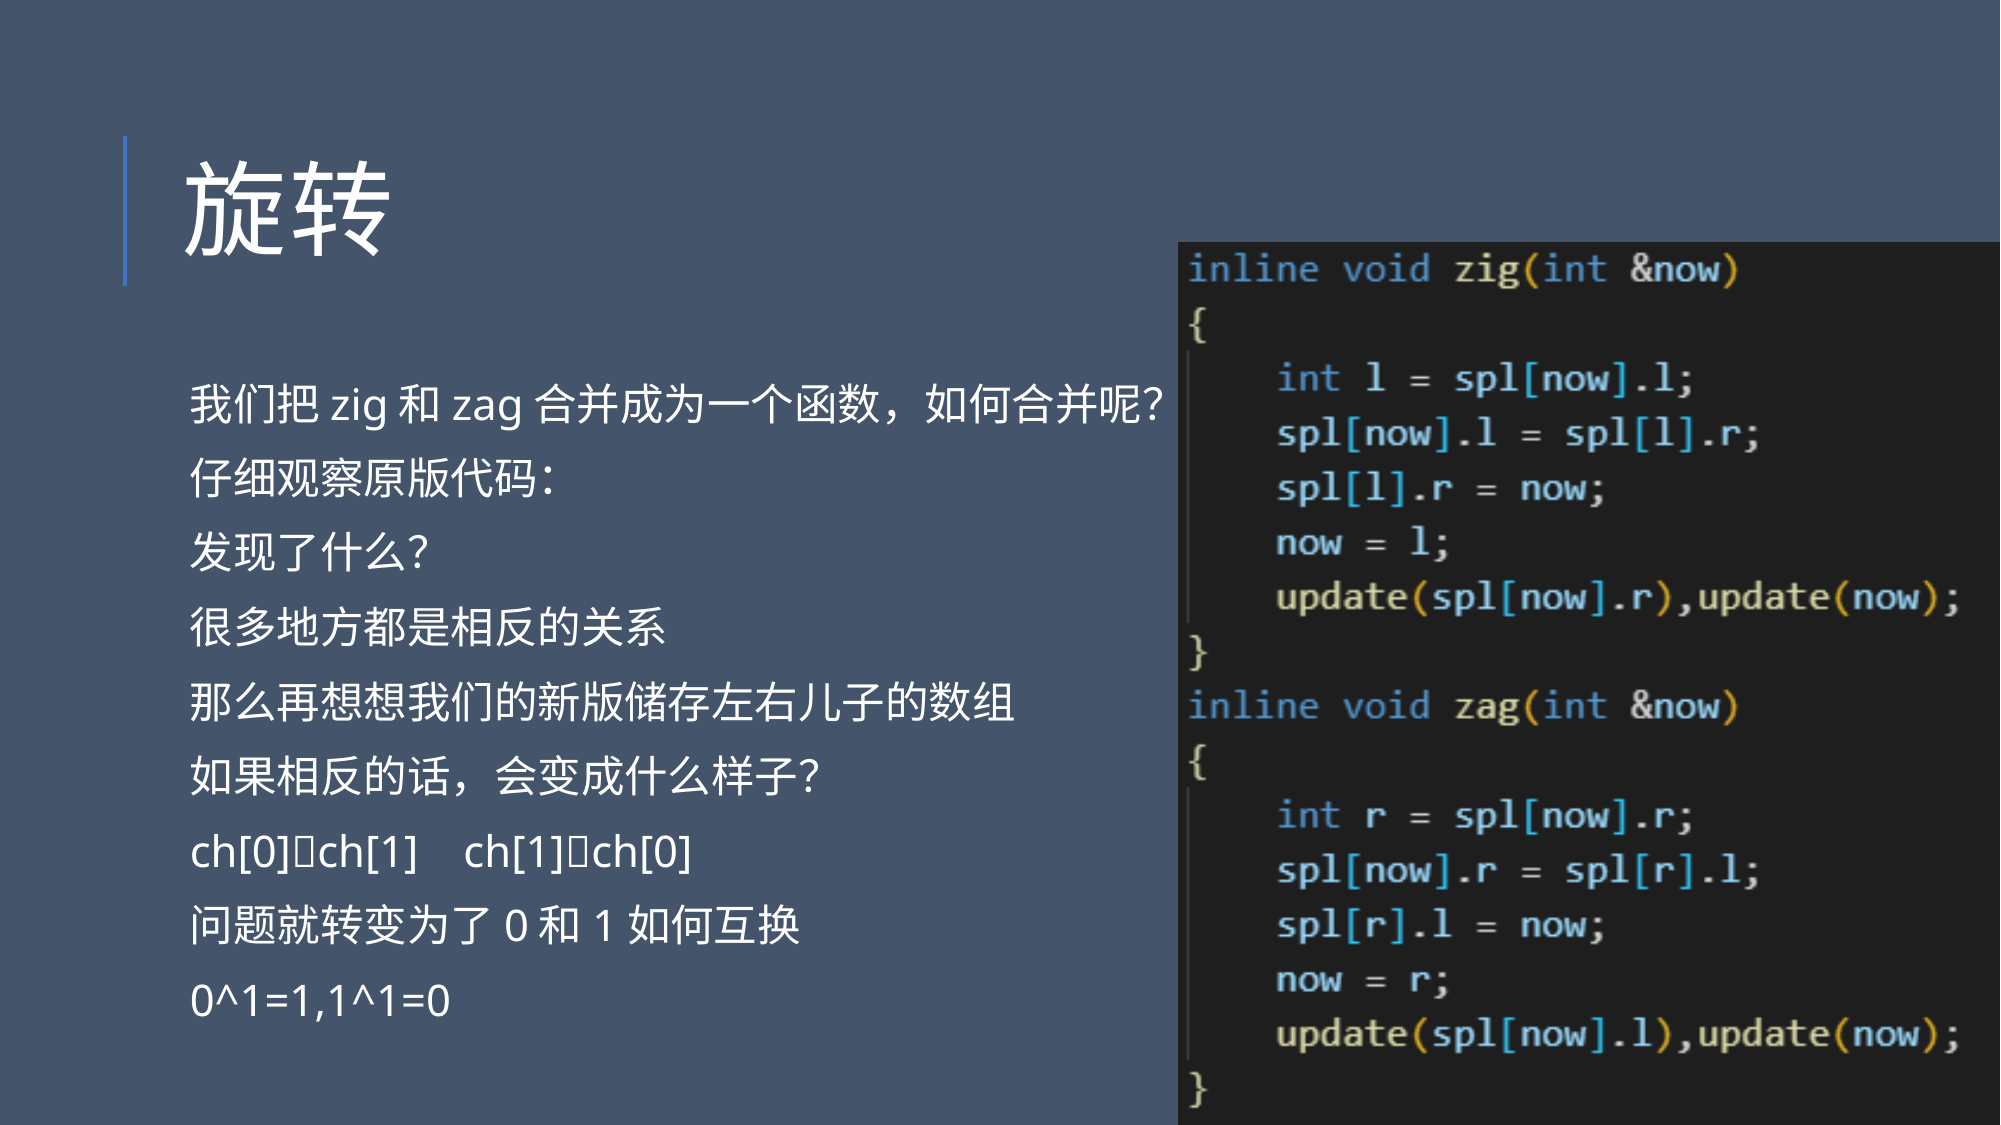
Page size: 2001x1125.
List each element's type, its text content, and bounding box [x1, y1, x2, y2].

title 旋转 [168, 96, 1763, 342]
picture [1177, 241, 2000, 1125]
list 我们把zig和zag合并成为一个函数，如何合并呢？ 仔细观察原版代码： 发现了什么？ 很多地方都是相反的关系 那么再想想我们的新版储存左右儿子的数组 如果相反的话，会变成什么样子？ ch[0]ch[1] ch[1]ch[0] 问题就转变为了0和1如何互换 0^1=1,1^1=0 [168, 375, 1171, 1035]
